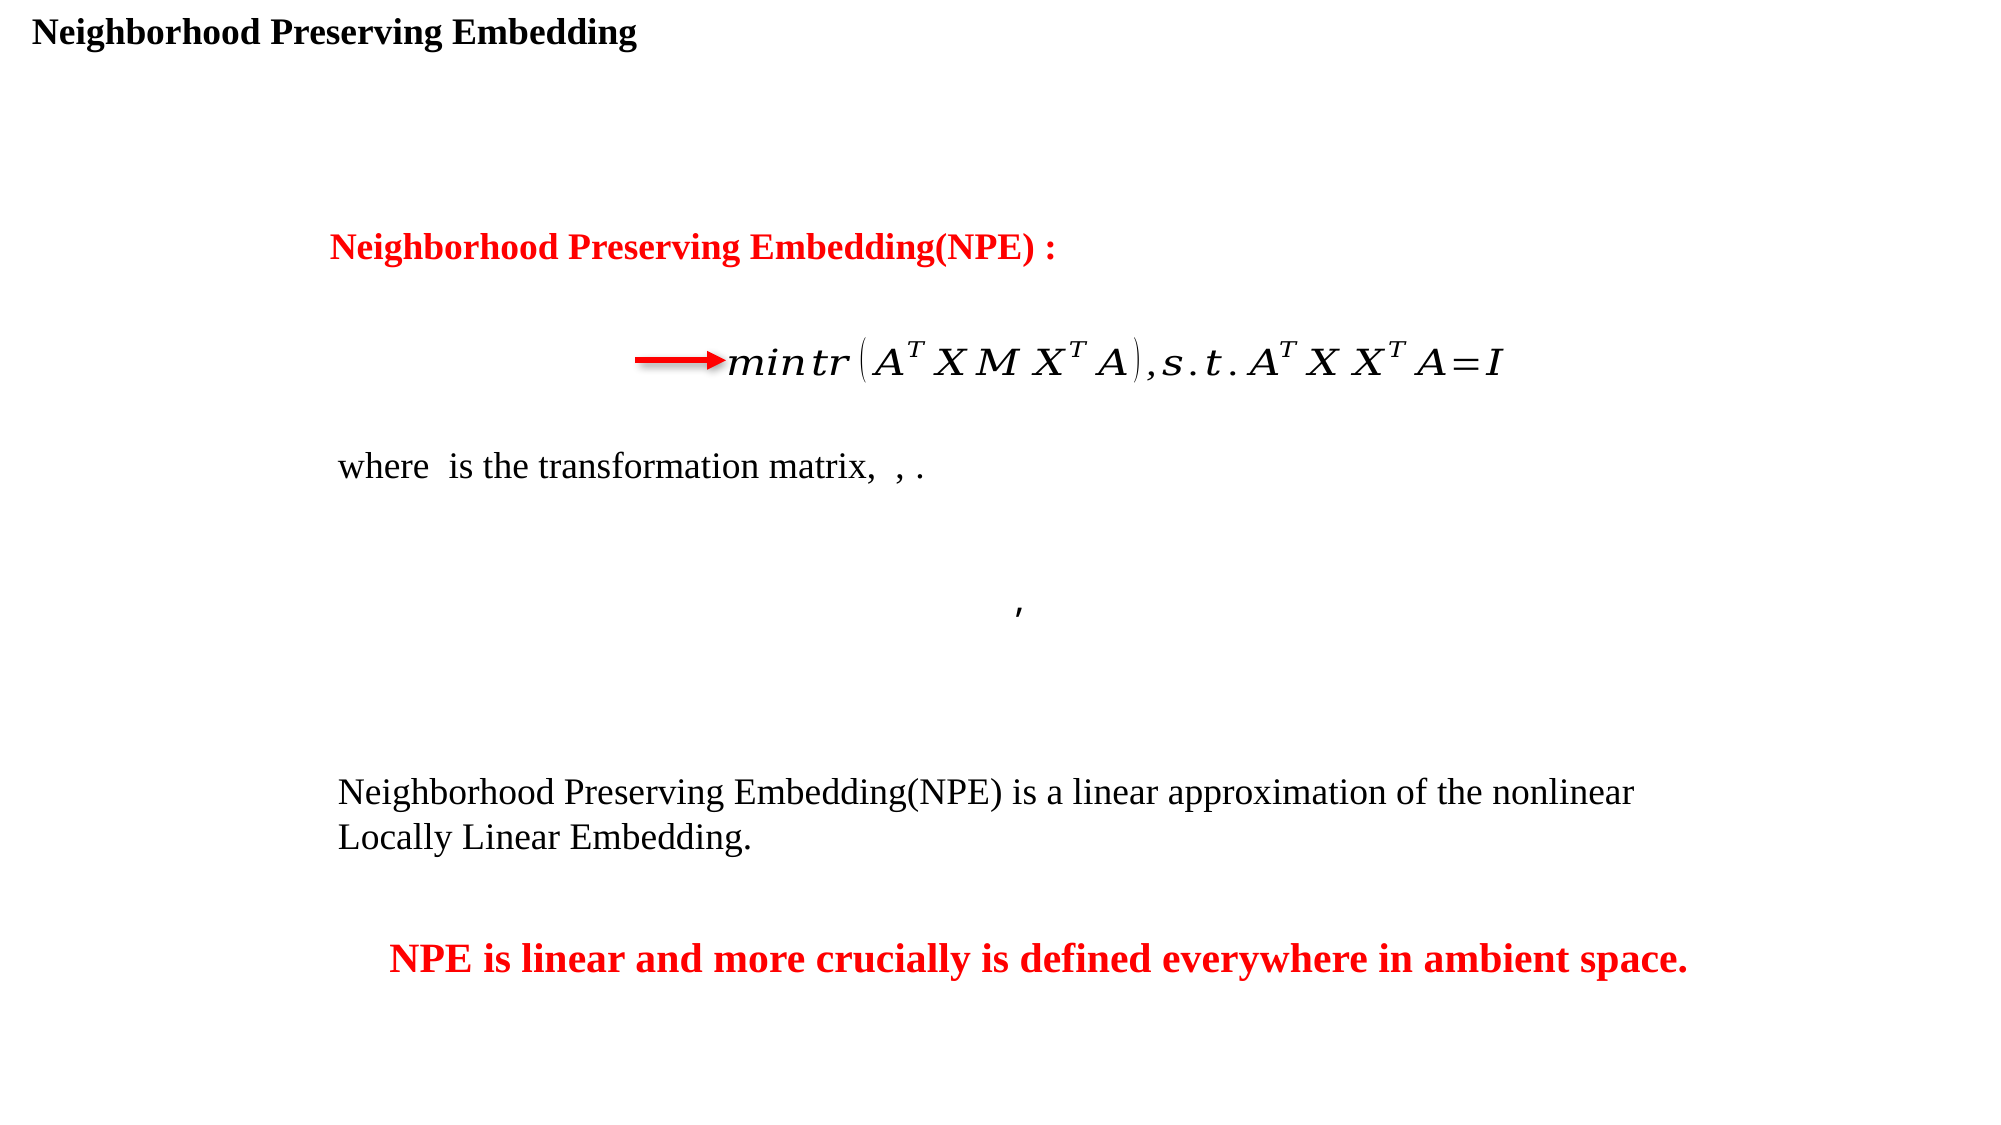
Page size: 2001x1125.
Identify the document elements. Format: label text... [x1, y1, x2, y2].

text_box Neighborhood Preserving Embedding [17, 0, 664, 60]
text_box NPE is linear and more crucially is defined everywhere in ambient space. [374, 923, 1705, 989]
text_box Neighborhood Preserving Embedding(NPE) : [315, 214, 1685, 274]
text_box Neighborhood Preserving Embedding(NPE) is a linear approximation of the nonlinear Locally Linear Embedding. [323, 759, 1717, 865]
